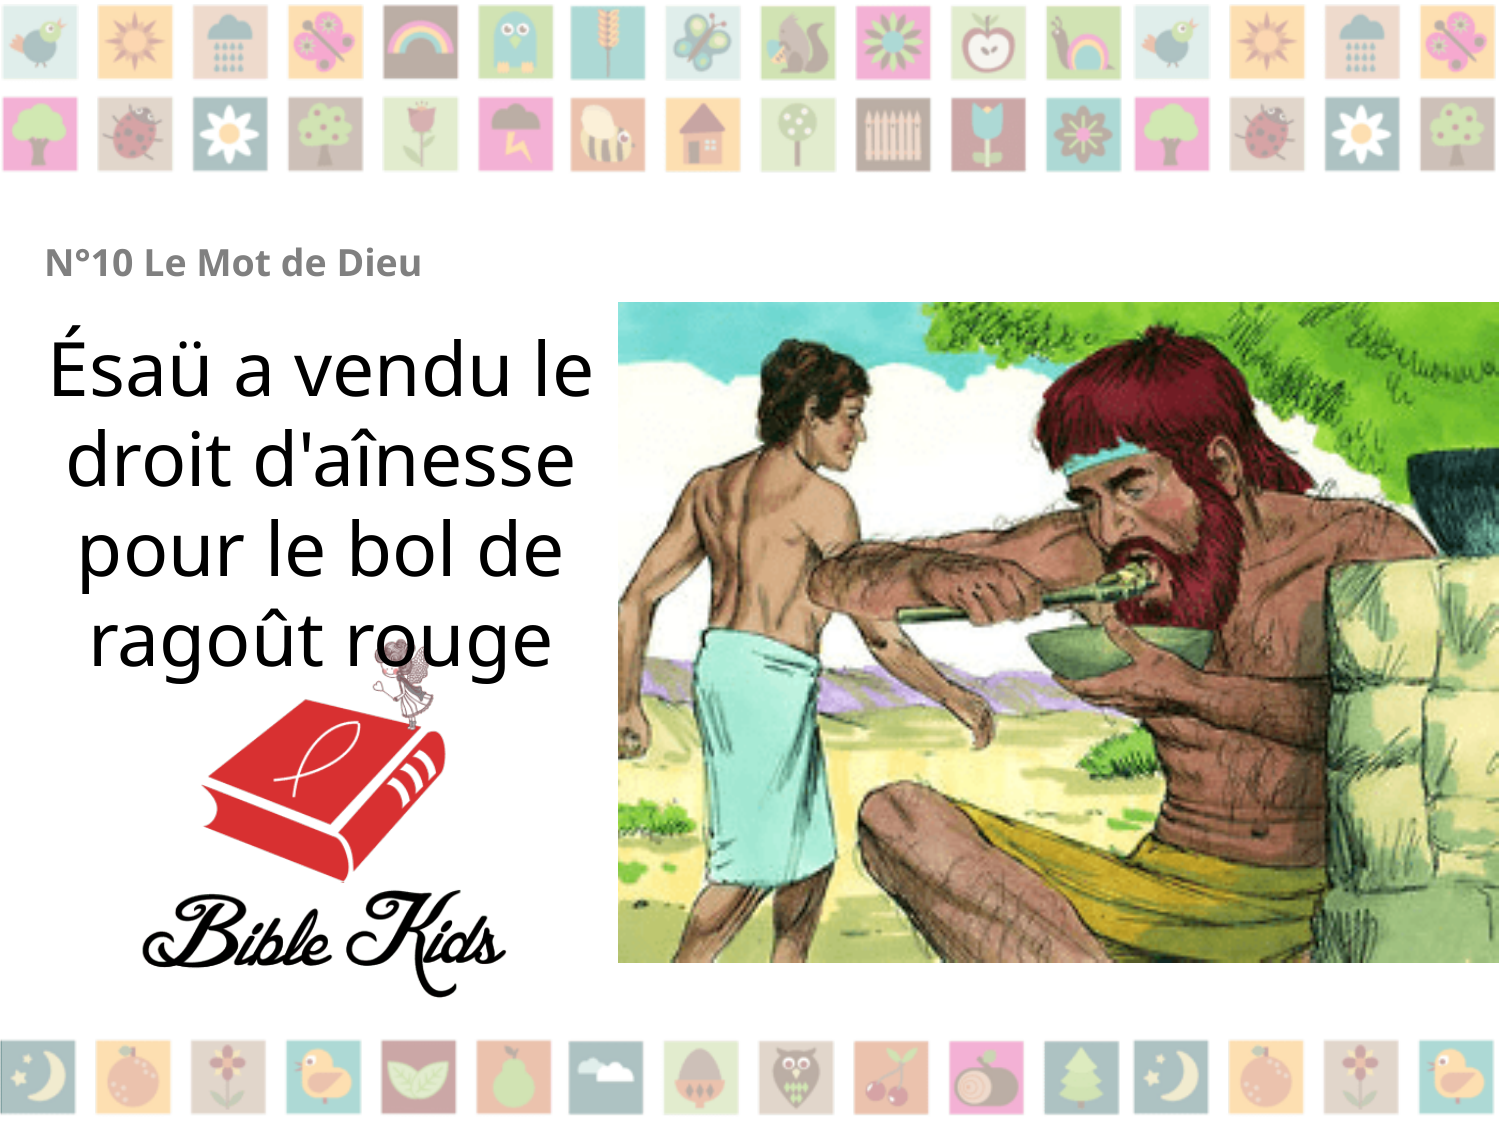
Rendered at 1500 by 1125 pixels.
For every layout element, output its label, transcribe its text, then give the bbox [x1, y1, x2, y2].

picture [618, 302, 1500, 964]
picture [117, 600, 544, 1027]
text_box N°10 Le Mot de Dieu [29, 231, 515, 292]
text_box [0, 1028, 1500, 1118]
text_box Ésaü a vendu le droit d'aînesse pour le bol de ragoût rouge [0, 314, 613, 690]
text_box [0, 3, 1500, 181]
